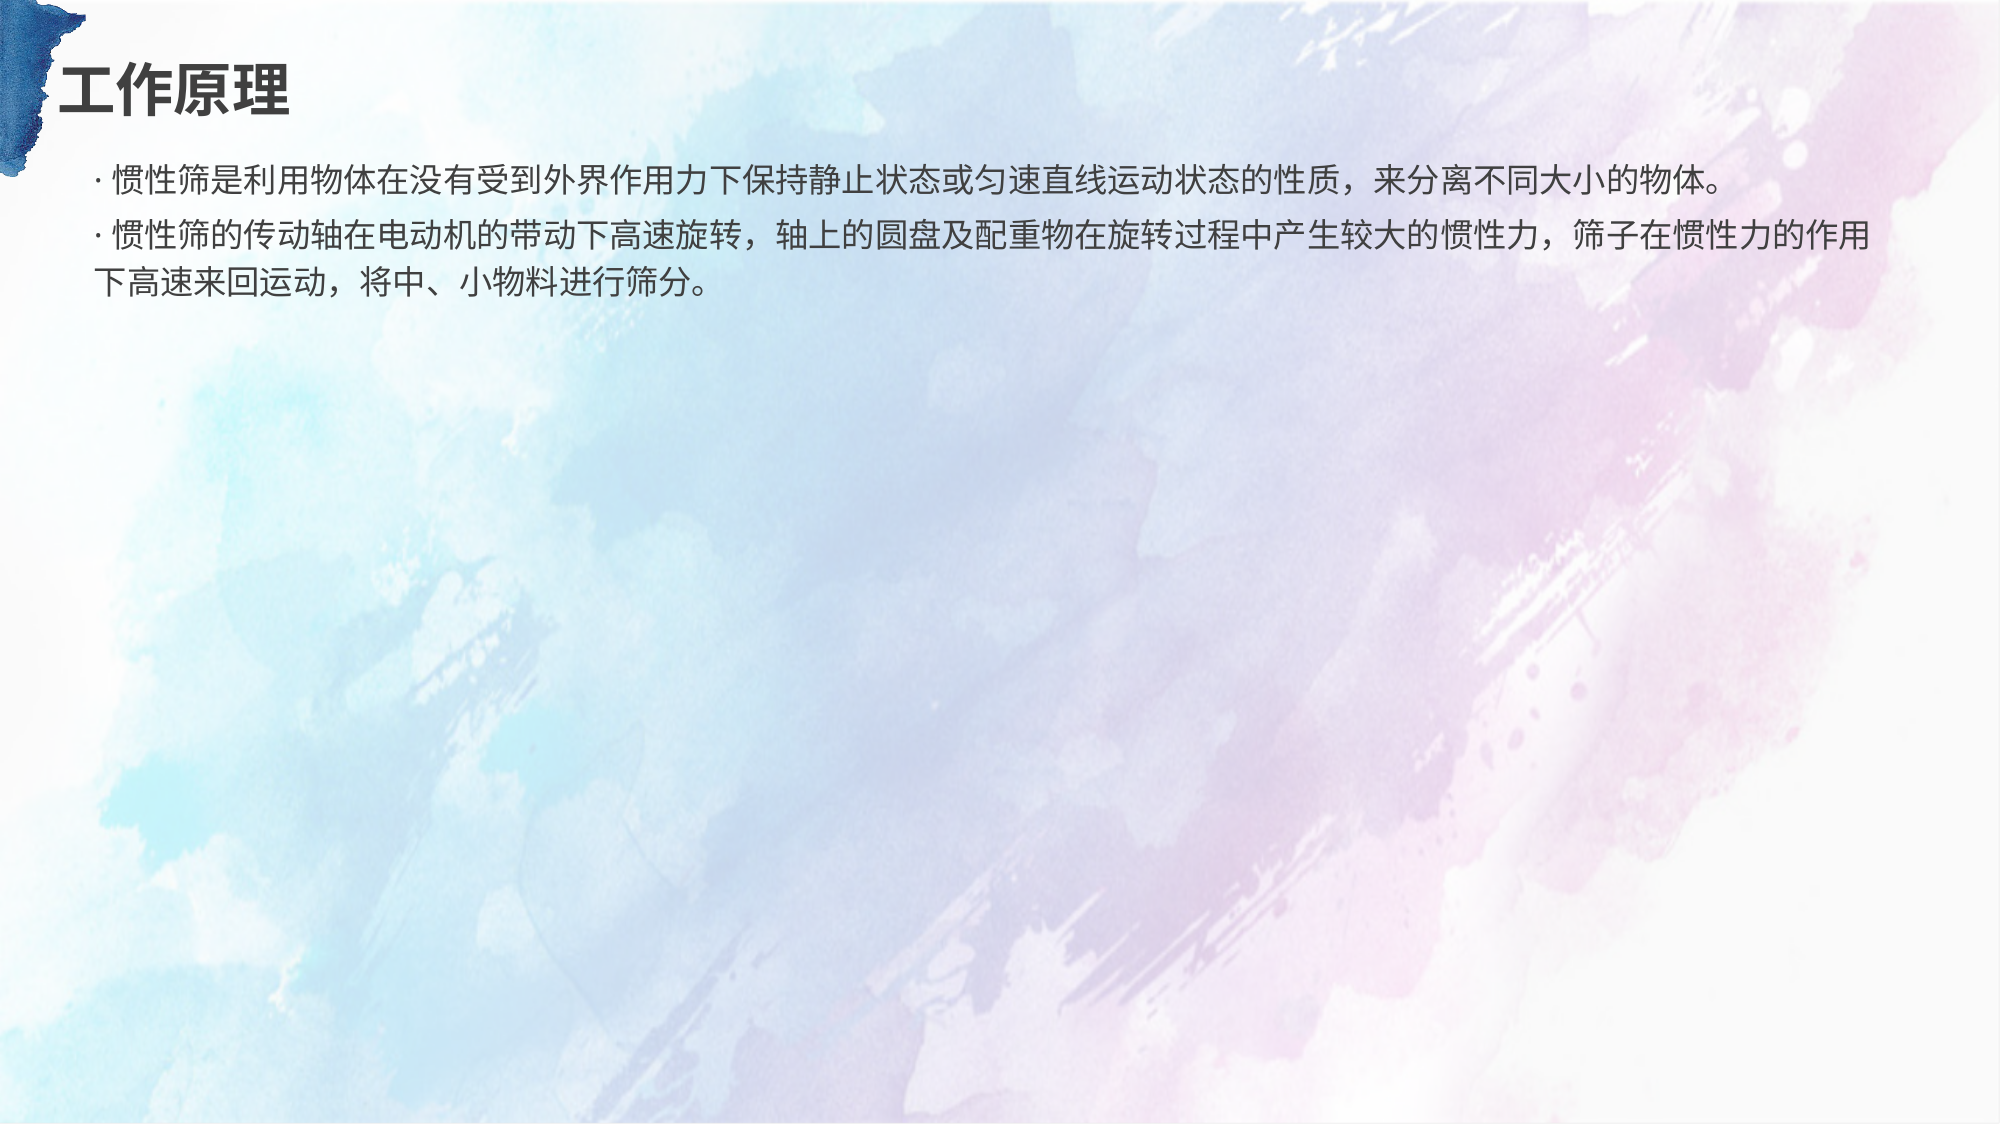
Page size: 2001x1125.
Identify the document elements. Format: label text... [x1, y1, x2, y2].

text_box 工作原理 [86, 45, 564, 130]
picture [0, 0, 86, 177]
text_box ·惯性筛是利用物体在没有受到外界作用力下保持静止状态或匀速直线运动状态的性质，来分离不同大小的物体。 ·惯性筛的传动轴在电动机的带动下高速旋转，轴上的圆盘及配重物在旋转过程中产生较大的惯性力，筛子在惯性力的作用下高速来回运动，将中、小物料进行筛分。 [94, 151, 1906, 302]
text_box [0, 0, 2000, 1125]
